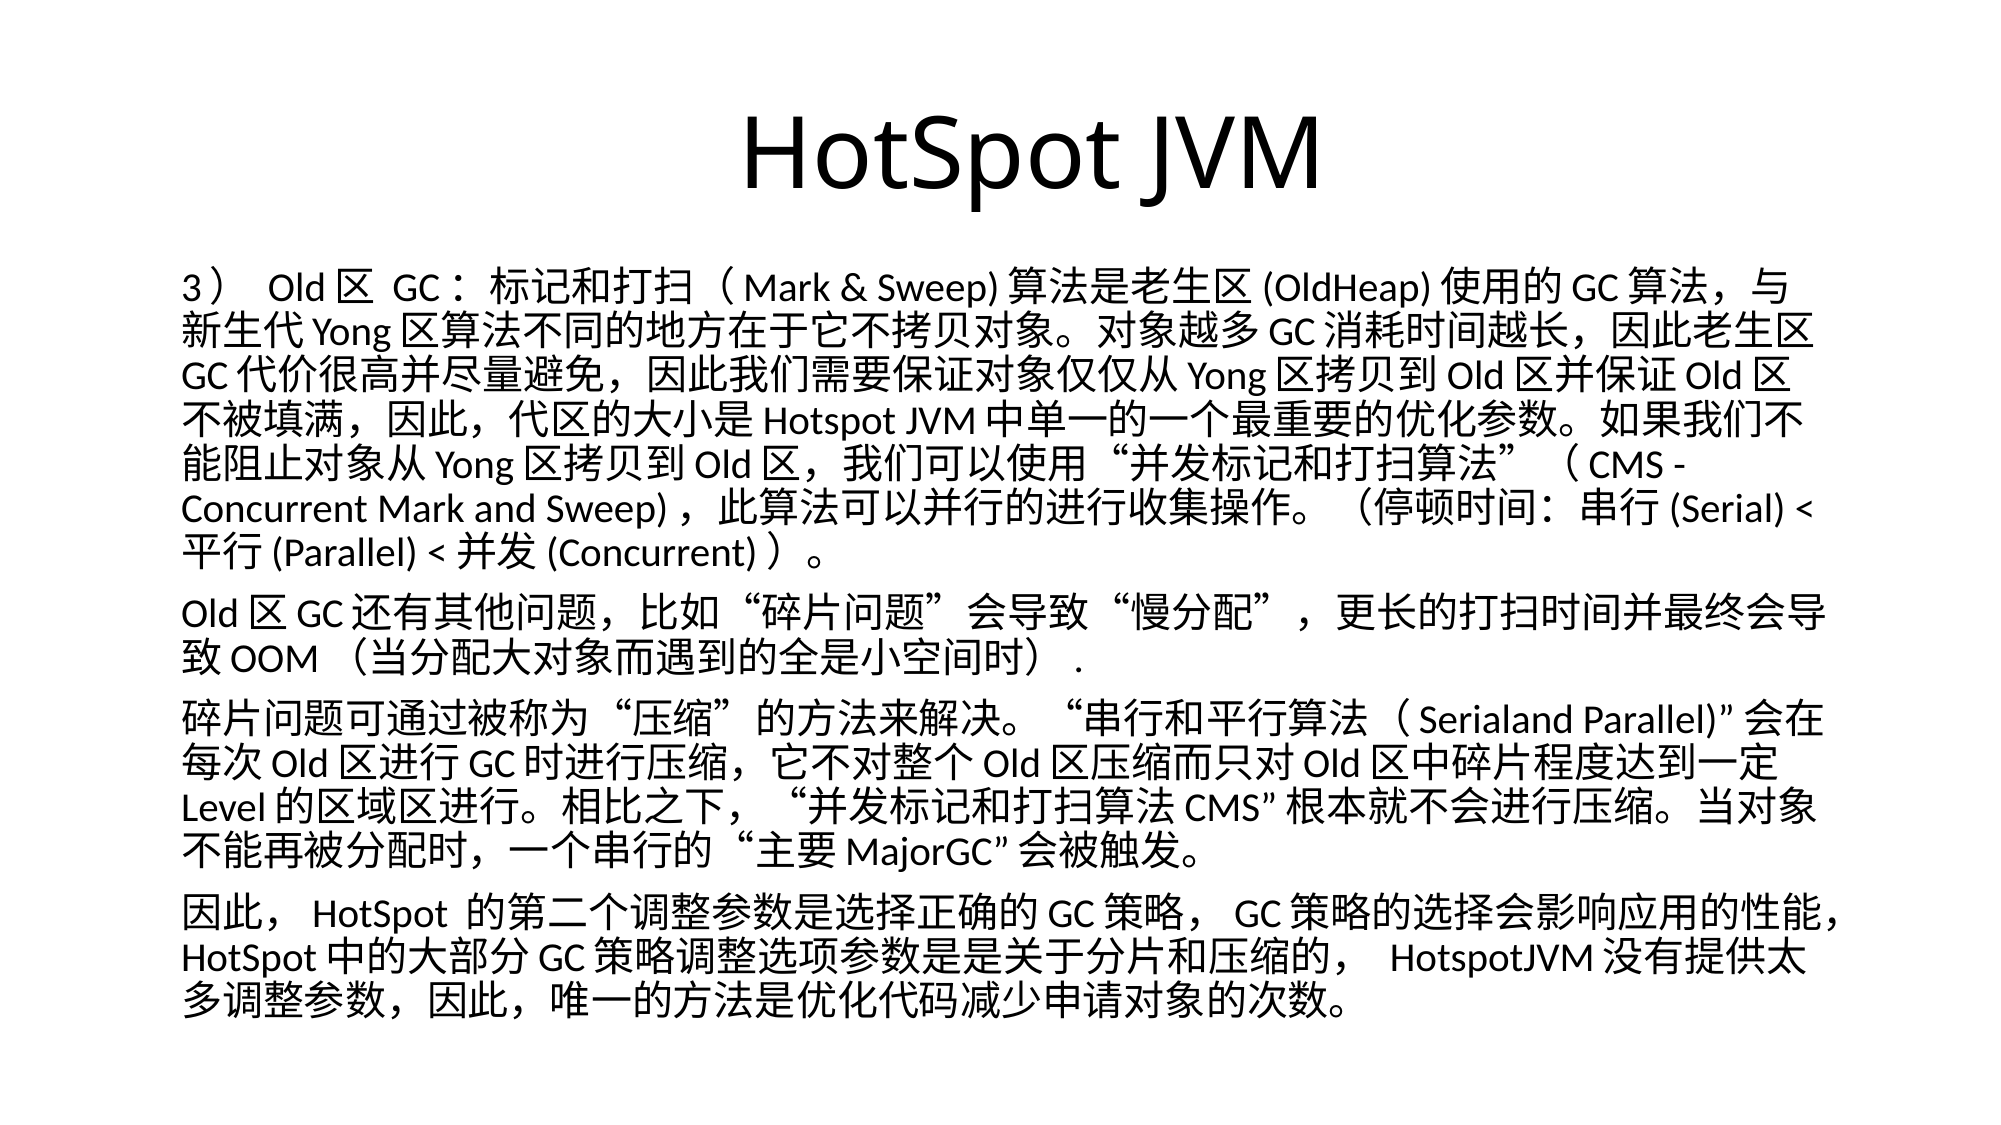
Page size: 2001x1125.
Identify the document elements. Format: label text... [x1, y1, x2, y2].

title HotSpot JVM [202, 33, 1862, 218]
subtitle 3） Old区 GC：标记和打扫（Mark & Sweep)算法是老生区(OldHeap)使用的GC算法，与新生代Yong区算法不同的地方在于它不拷贝对象。对象越多GC消耗时间越长，因此老生区GC代价很高并尽量避免，因此我们需要保证对象仅仅从Yong区拷贝到Old区并保证Old区不被填满，因此，代区的大小是Hotspot JVM中单一的一个最重要的优化参数。如果我们不能阻止对象从Yong区拷贝到Old区，我们可以使用“并发标记和打扫算法”（CMS -Concurrent Mark and Sweep)，此算法可以并行的进行收集操作。（停顿时间：串行(Serial) <平行(Parallel) <并发(Concurrent)）。 Old区GC还有其他问题，比如“碎片问题”会导致“慢分配”，更长的打扫时间并最终会导致OOM（当分配大对象而遇到的全是小空间时）. 碎片问题可通过被称为“压缩”的方法来解决。“串行和平行算法（Serialand Parallel)”会在每次Old区进行GC时进行压缩，它不对整个Old区压缩而只对Old区中碎片程度达到一定Level的区域区进行。相比之下，“并发标记和打扫算法CMS”根本就不会进行压缩。当对象不能再被分配时，一个串行的“主要MajorGC”会被触发。 因此，HotSpot 的第二个调整参数是选择正确的GC策略，GC策略的选择会影响应用的性能，HotSpot中的大部分GC策略调整选项参数是是关于分片和压缩的， HotspotJVM没有提供太多调整参数，因此，唯一的方法是优化代码减少申请对象的次数。 [165, 258, 1847, 1039]
